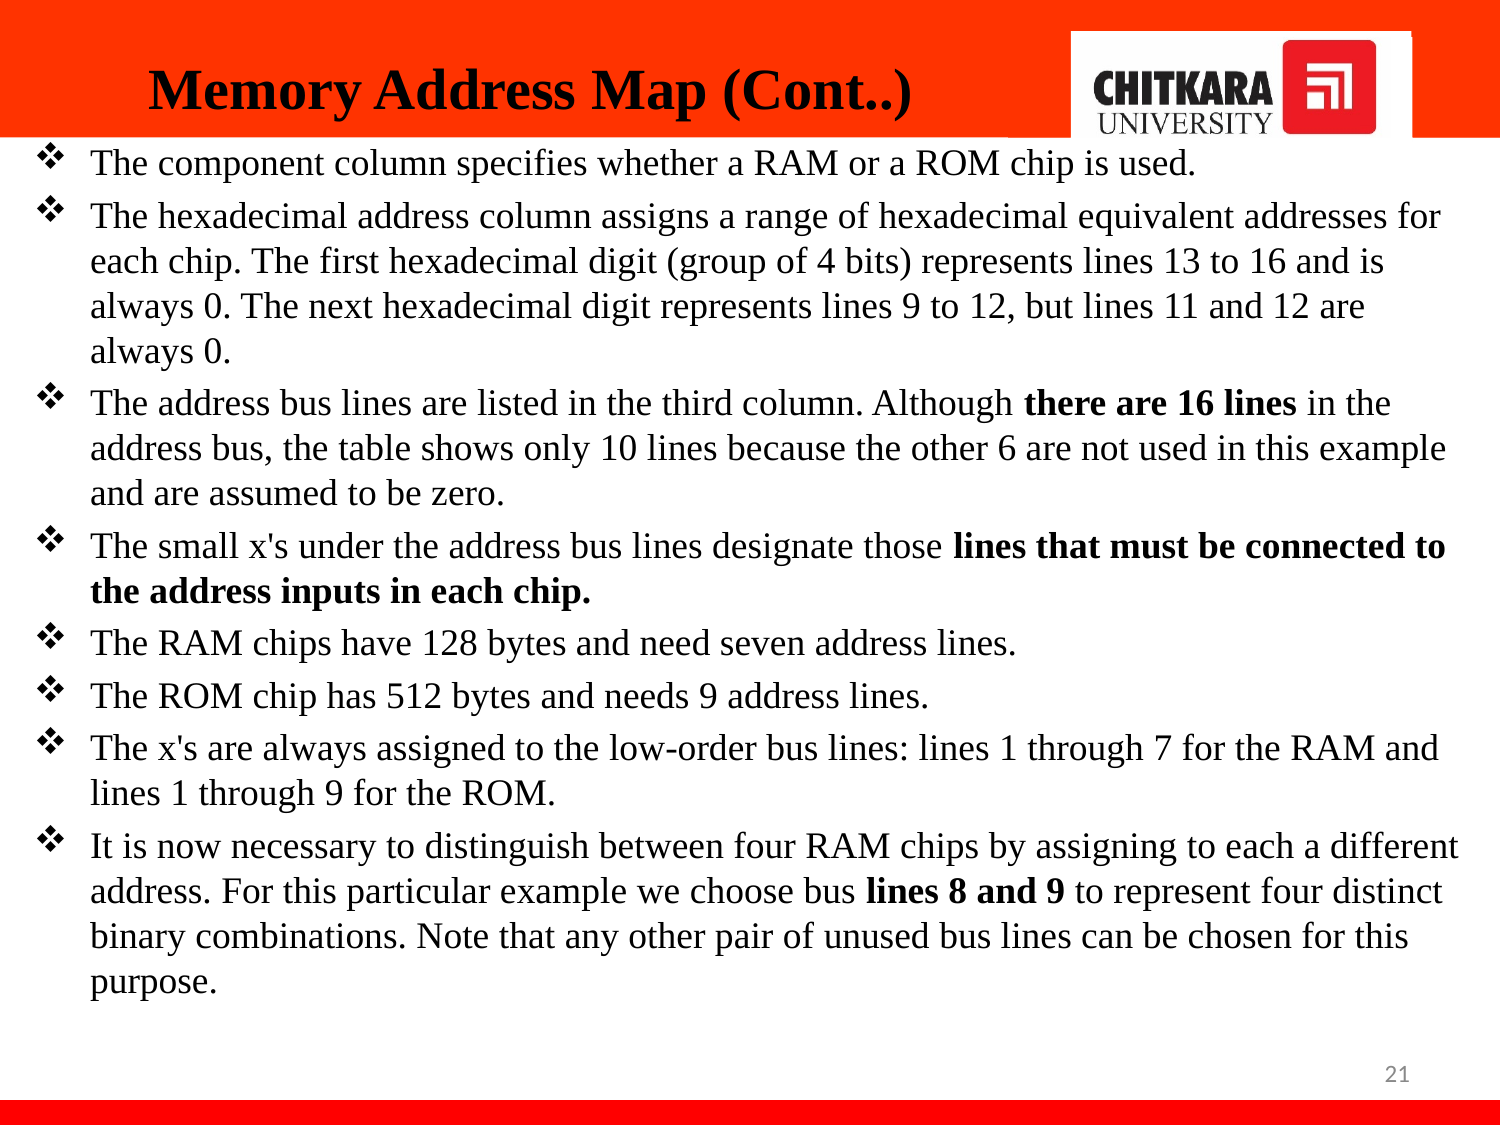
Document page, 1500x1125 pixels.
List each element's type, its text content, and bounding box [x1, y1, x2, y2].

title Memory Address Map (Cont..) [0, 0, 1063, 130]
slide_number 21 [1074, 1042, 1425, 1103]
list The component column specifies whether a RAM or a ROM chip is used. The hexadecimal address column assigns a range of hexadecimal equivalent addresses for each chip. The first hexadecimal digit (group of 4 bits) represents lines 13 to 16 and is always 0. The next hexadecimal digit represents lines 9 to 12, but lines 11 and 12 are always 0. The address bus lines are listed in the third column. Although there are 16 lines in the address bus, the table shows only 10 lines because the other 6 are not used in this example and are assumed to be zero. The small x's under the address bus lines designate those lines that must be connected to the address inputs in each chip. The RAM chips have 128 bytes and need seven address lines. The ROM chip has 512 bytes and needs 9 address lines. The x's are always assigned to the low-order bus lines: lines 1 through 7 for the RAM and lines 1 through 9 for the ROM. It is now necessary to distinguish between four RAM chips by assigning to each a different address. For this particular example we choose bus lines 8 and 9 to represent four distinct binary combinations. Note that any other pair of unused bus lines can be chosen for this purpose. [0, 130, 1482, 1075]
picture [1074, 37, 1391, 130]
